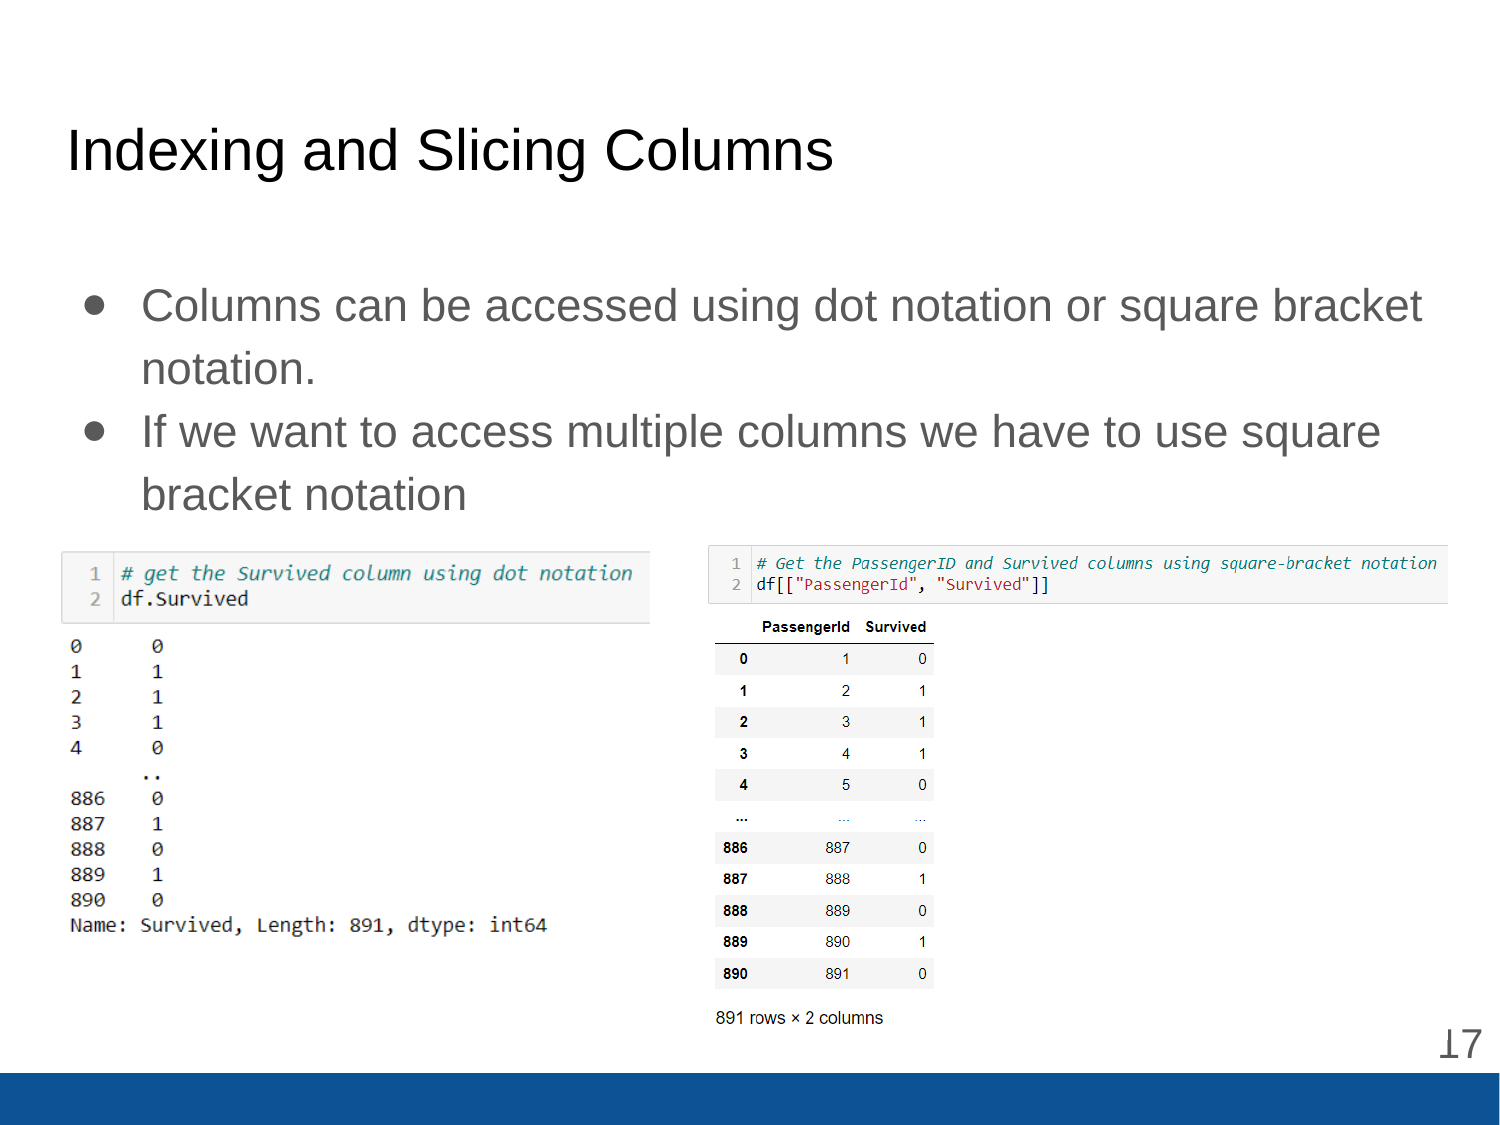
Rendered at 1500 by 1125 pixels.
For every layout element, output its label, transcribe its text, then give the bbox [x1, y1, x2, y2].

title Indexing and Slicing Columns [51, 97, 1449, 223]
picture [703, 541, 1449, 1040]
slide_number ‹#› [1402, 999, 1499, 1086]
picture [60, 548, 650, 944]
list Columns can be accessed using dot notation or square bracket notation. If we want to access multiple columns we have to use square bracket notation [51, 252, 1449, 1000]
